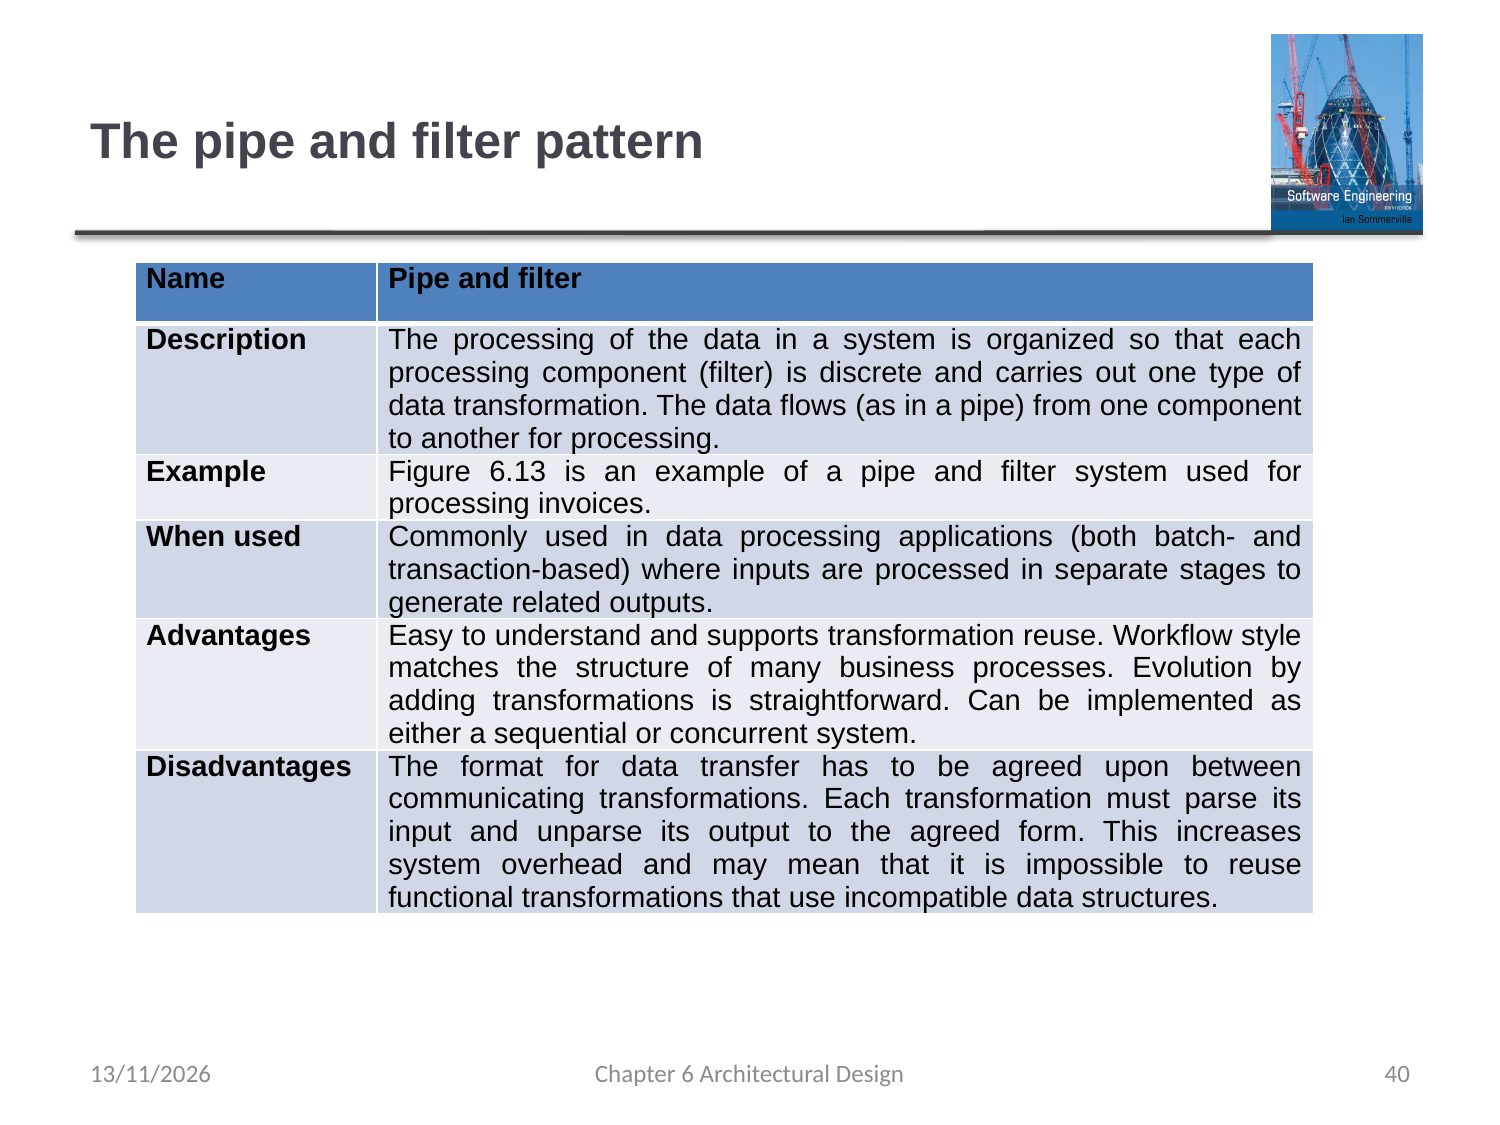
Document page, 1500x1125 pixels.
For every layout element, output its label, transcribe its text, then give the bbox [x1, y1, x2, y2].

table_cell Easy to understand and supports transformation reuse. Workflow style matches the structure of many business processes. Evolution by adding transformations is straightforward. Can be implemented as either a sequential or concurrent system. [378, 619, 1313, 749]
title The pipe and filter pattern [74, 44, 1272, 233]
table_header Name [136, 263, 376, 321]
table_cell Commonly used in data processing applications (both batch- and transaction-based) where inputs are processed in separate stages to generate related outputs. [378, 521, 1313, 618]
table_cell The format for data transfer has to be agreed upon between communicating transformations. Each transformation must parse its input and unparse its output to the agreed form. This increases system overhead and may mean that it is impossible to reuse functional transformations that use incompatible data structures. [378, 751, 1313, 913]
slide_number 40 [1074, 1042, 1425, 1103]
table_header Pipe and filter [378, 263, 1313, 321]
table_cell Description [136, 326, 376, 454]
table_cell Disadvantages [136, 751, 376, 913]
table_cell The processing of the data in a system is organized so that each processing component (filter) is discrete and carries out one type of data transformation. The data flows (as in a pipe) from one component to another for processing. [378, 326, 1313, 454]
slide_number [75, 1042, 425, 1103]
table_cell Advantages [136, 619, 376, 749]
picture [1271, 34, 1423, 230]
table_cell Figure 6.13 is an example of a pipe and filter system used for processing invoices. [378, 455, 1313, 519]
footer Chapter 6 Architectural Design [512, 1042, 988, 1103]
table_cell When used [136, 521, 376, 618]
table_cell Example [136, 455, 376, 519]
